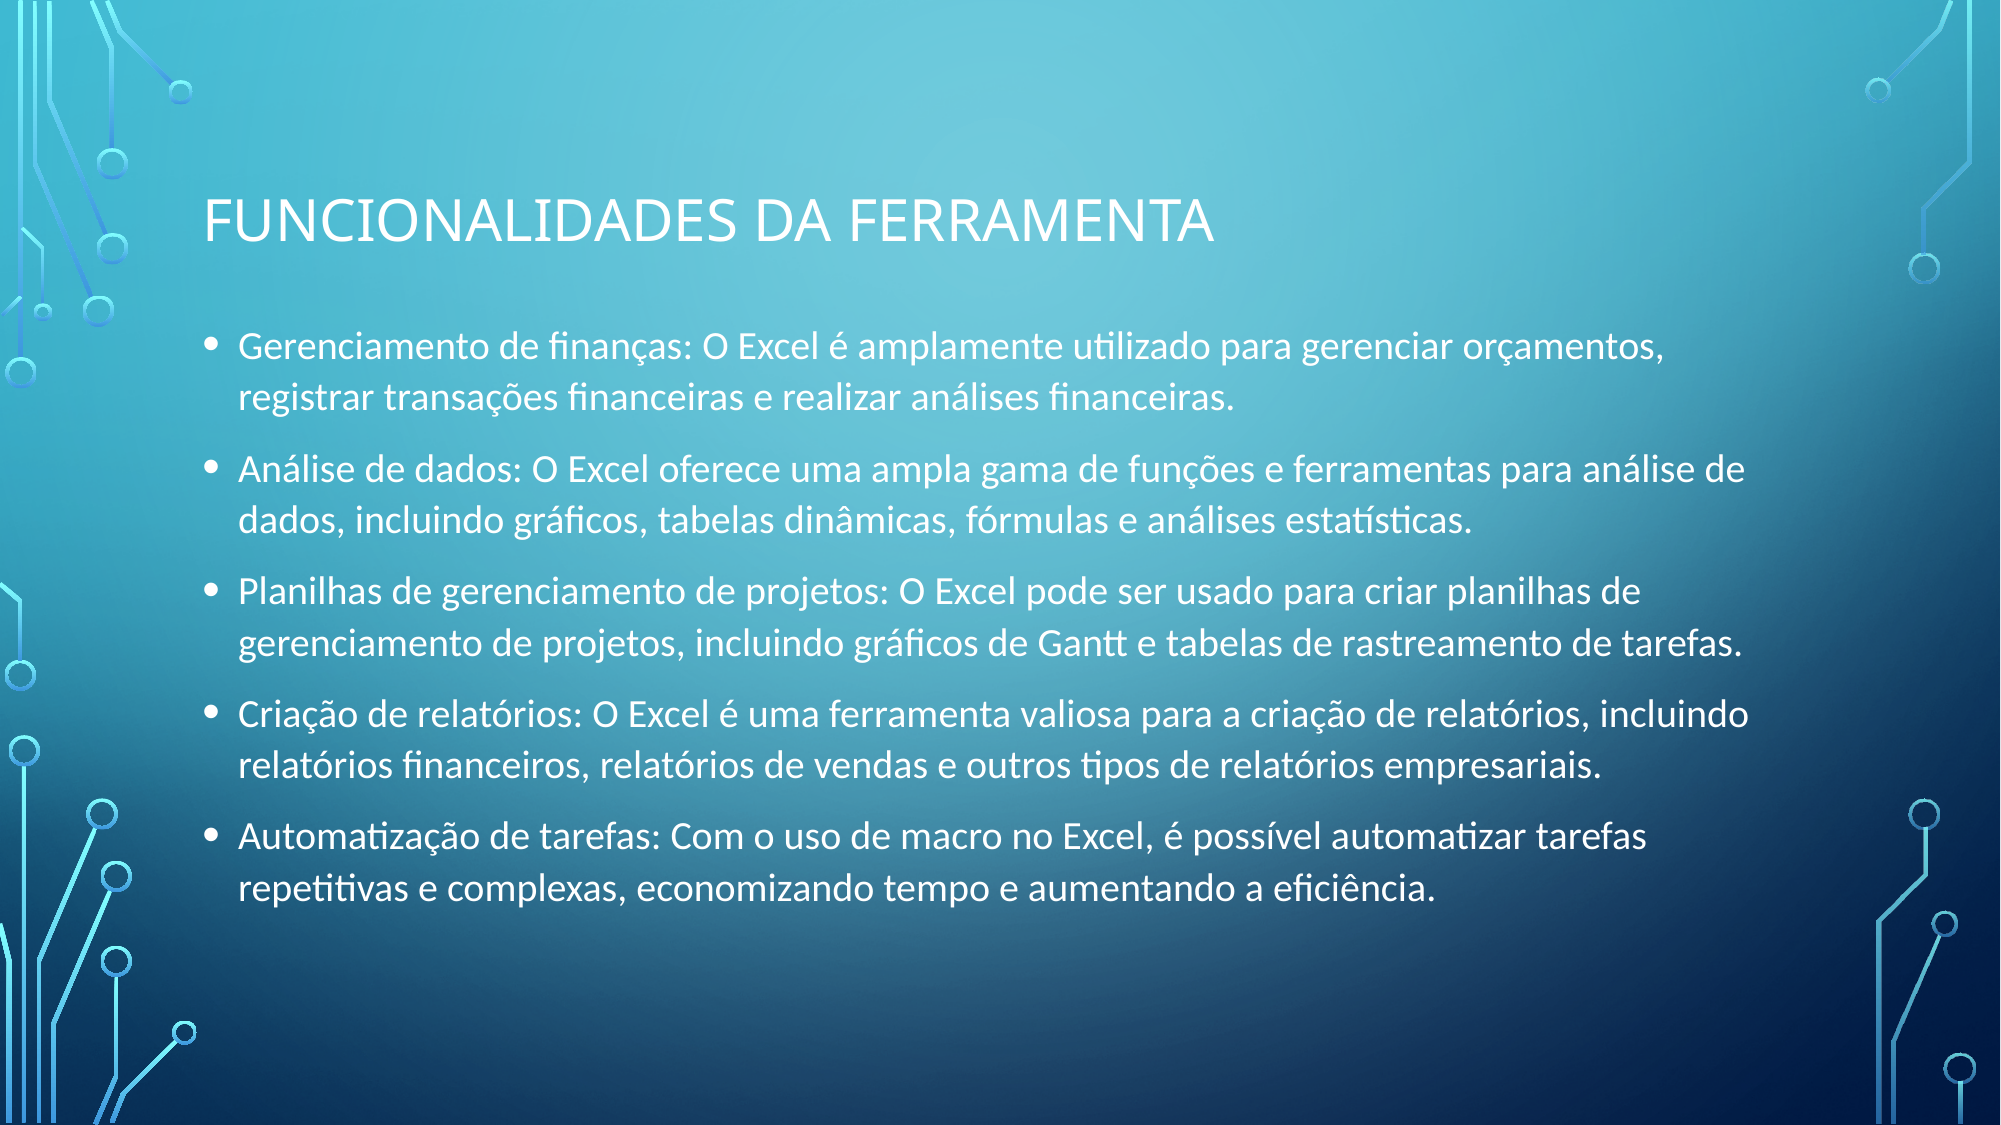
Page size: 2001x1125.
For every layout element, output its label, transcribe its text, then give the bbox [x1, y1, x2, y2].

title Funcionalidades DA FERRAMENTA [187, 101, 1813, 308]
list Gerenciamento de finanças: O Excel é amplamente utilizado para gerenciar orçamentos, registrar transações financeiras e realizar análises financeiras. Análise de dados: O Excel oferece uma ampla gama de funções e ferramentas para análise de dados, incluindo gráficos, tabelas dinâmicas, fórmulas e análises estatísticas. Planilhas de gerenciamento de projetos: O Excel pode ser usado para criar planilhas de gerenciamento de projetos, incluindo gráficos de Gantt e tabelas de rastreamento de tarefas. Criação de relatórios: O Excel é uma ferramenta valiosa para a criação de relatórios, incluindo relatórios financeiros, relatórios de vendas e outros tipos de relatórios empresariais. Automatização de tarefas: Com o uso de macro no Excel, é possível automatizar tarefas repetitivas e complexas, economizando tempo e aumentando a eficiência. [187, 308, 1813, 999]
